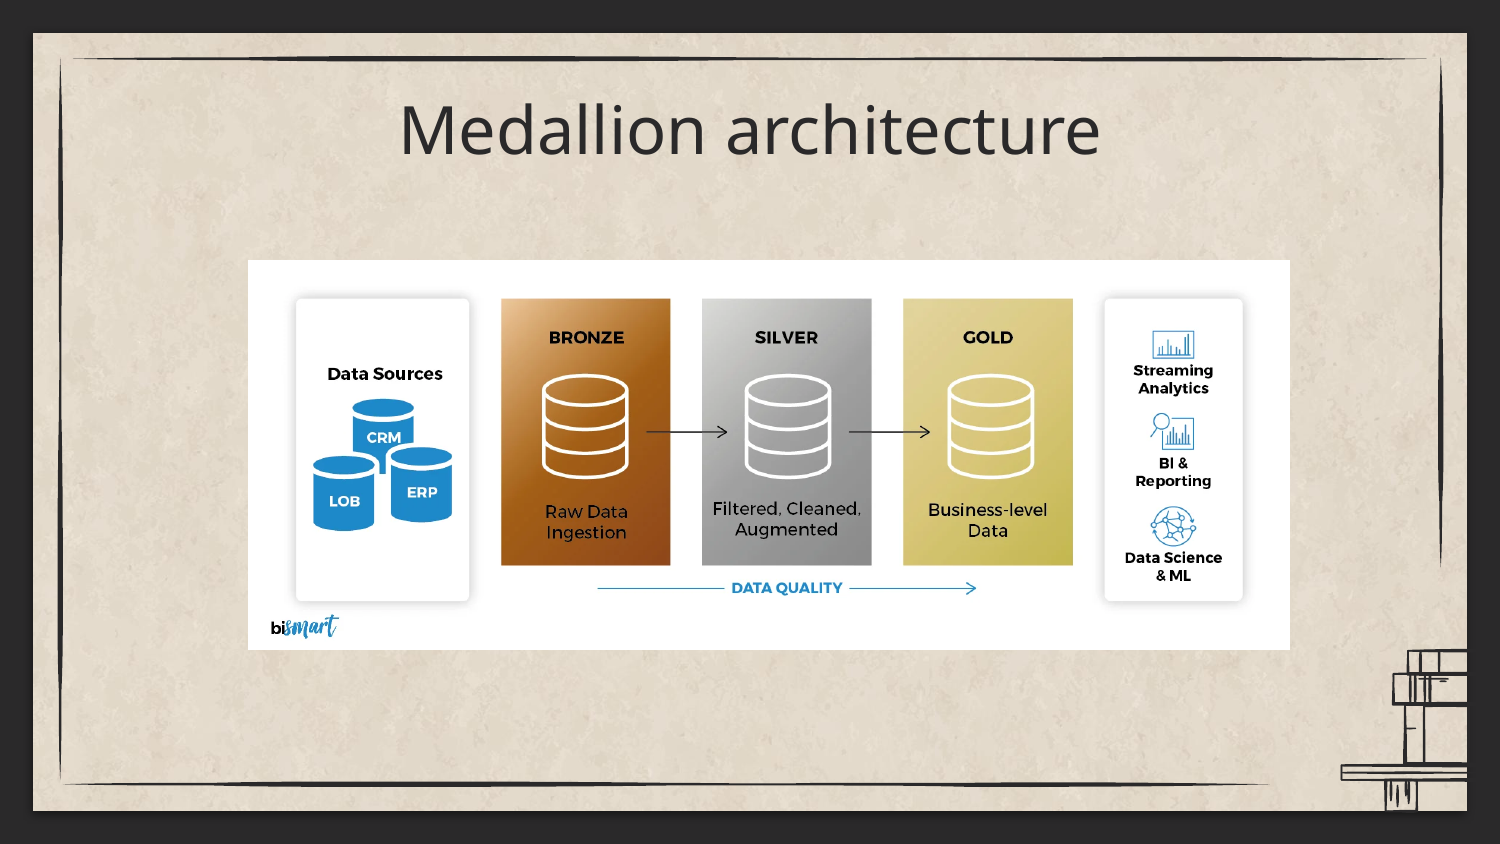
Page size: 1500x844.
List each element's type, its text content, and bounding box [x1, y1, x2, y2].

picture [1422, 653, 1438, 672]
picture [1387, 782, 1415, 810]
picture [33, 33, 1467, 811]
picture [1418, 782, 1467, 811]
picture [1441, 653, 1467, 671]
picture [1426, 707, 1467, 762]
picture [1432, 676, 1467, 702]
title Medallion architecture [118, 72, 1383, 167]
picture [1343, 767, 1467, 771]
picture [1343, 774, 1467, 779]
picture [1395, 675, 1409, 702]
picture [1417, 676, 1423, 702]
picture [1407, 706, 1423, 762]
picture [1409, 652, 1419, 672]
